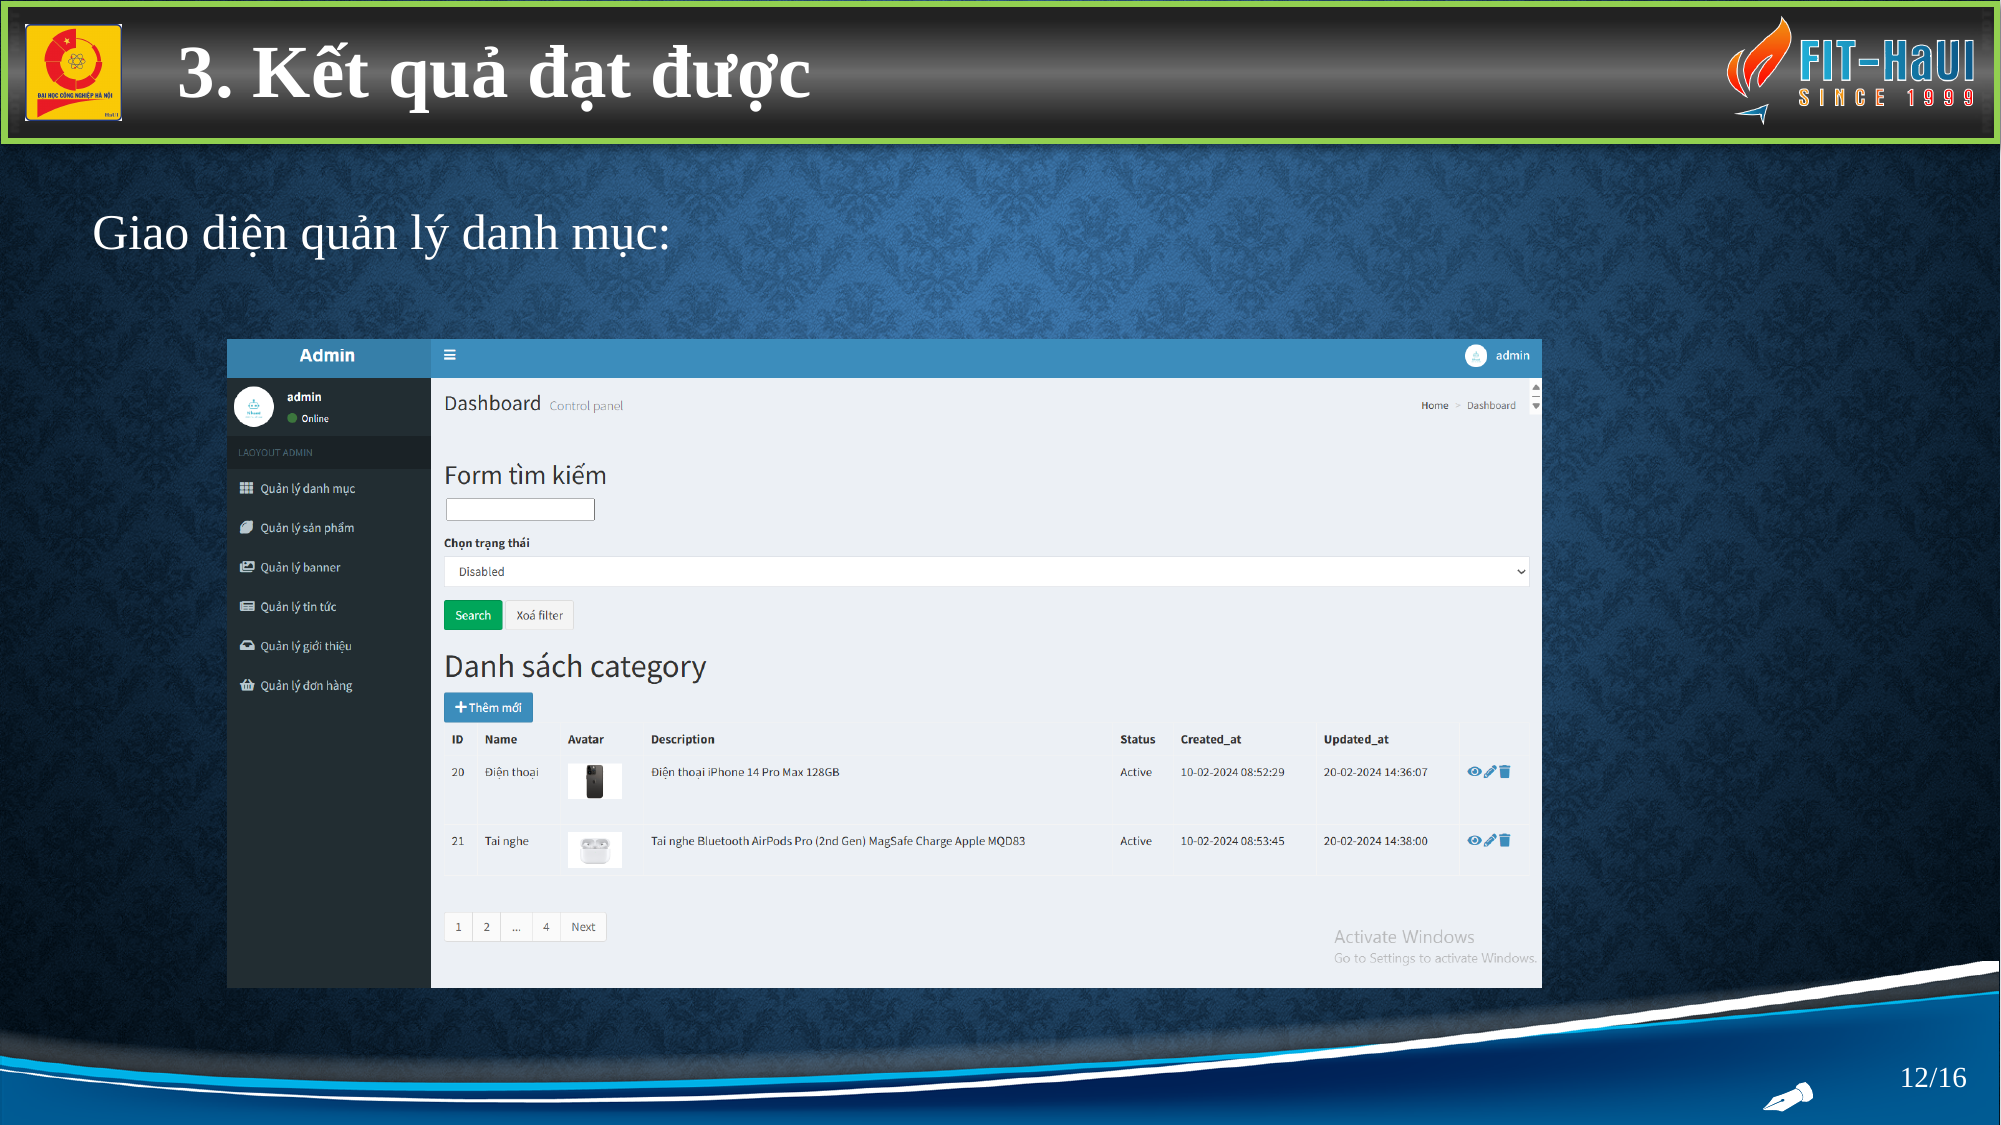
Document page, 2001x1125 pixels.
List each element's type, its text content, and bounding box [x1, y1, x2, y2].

slide_number 12/16 [1858, 1046, 1983, 1106]
text_box 3. Kết quả đạt được [162, 15, 1707, 121]
text_box Giao diện quản lý danh mục: [77, 192, 1642, 268]
picture [0, 0, 2001, 1125]
